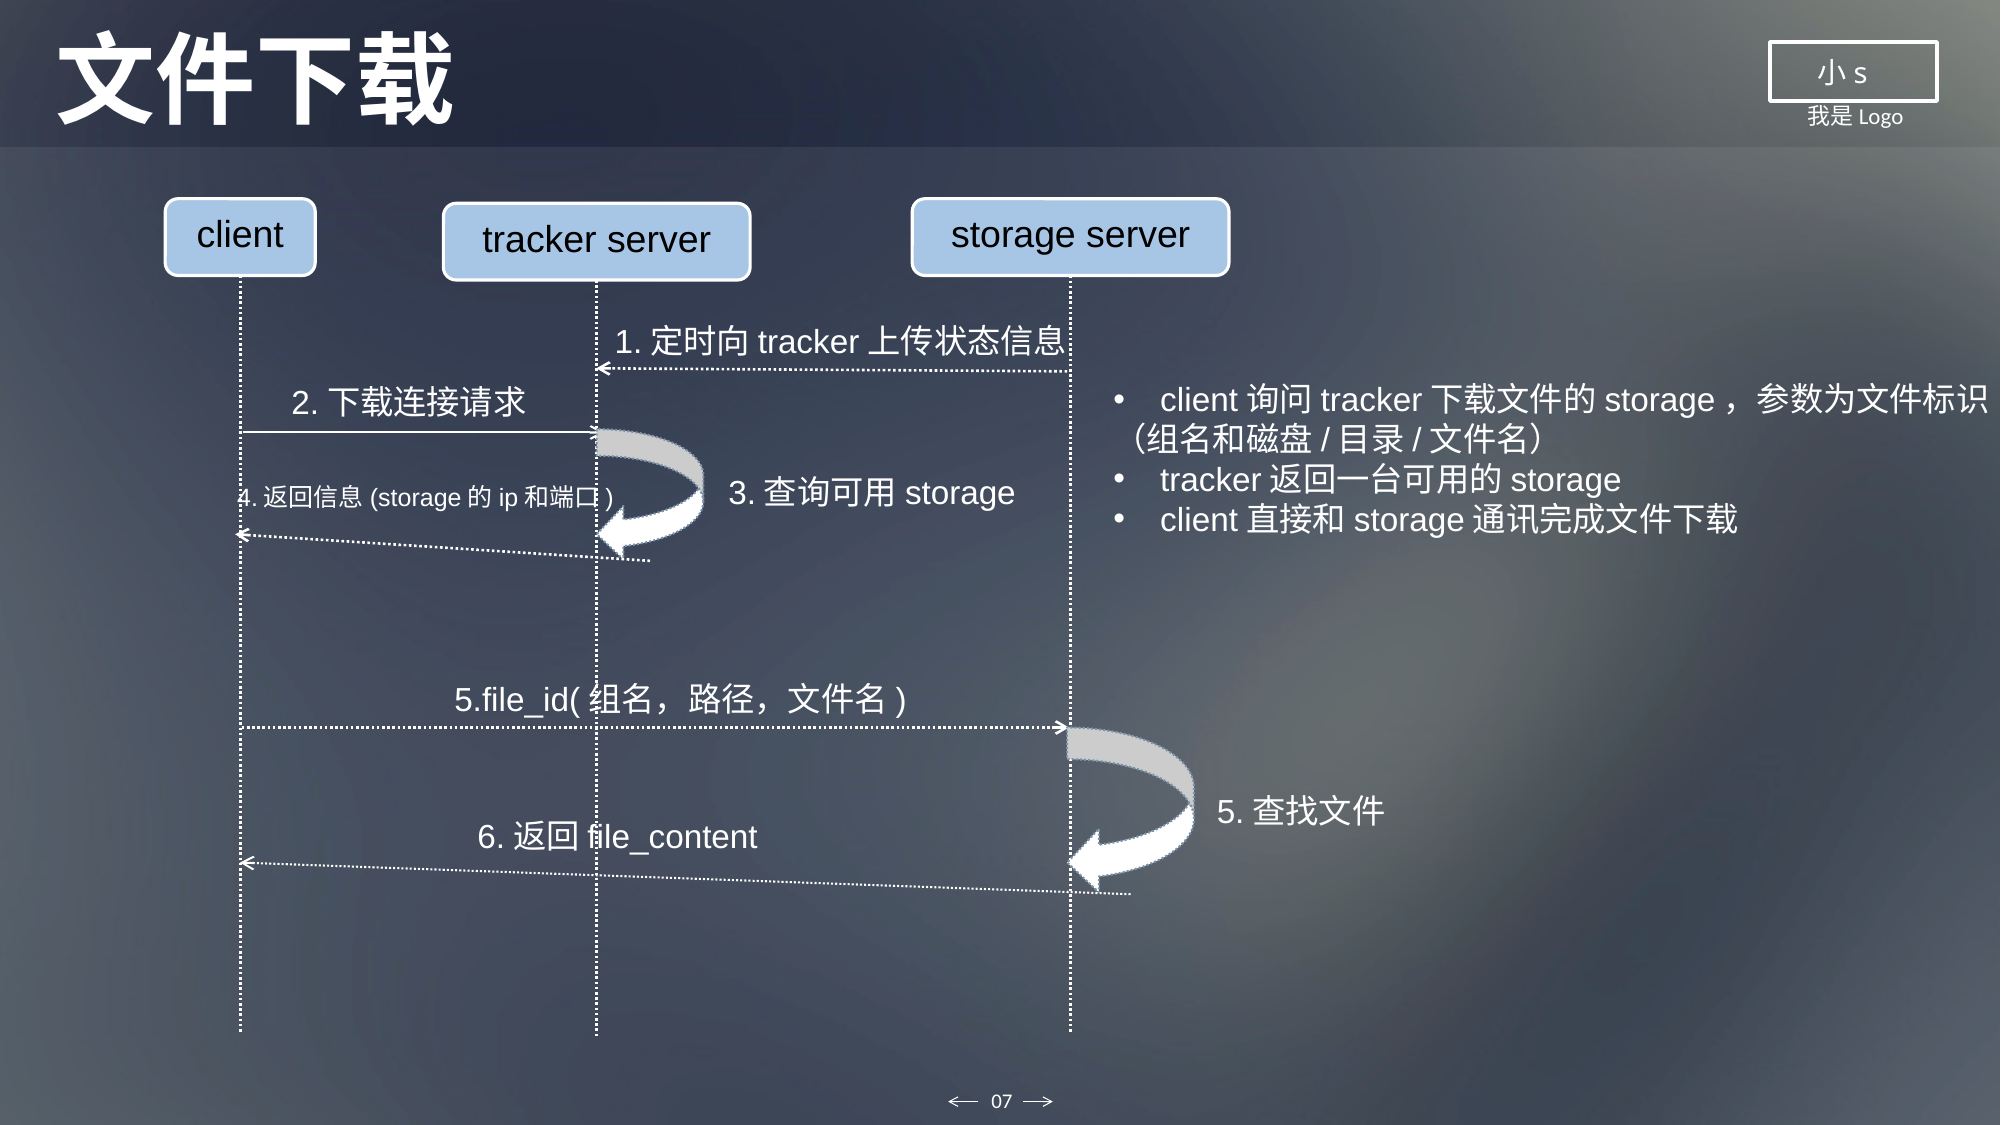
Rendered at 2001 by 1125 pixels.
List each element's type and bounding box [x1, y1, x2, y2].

text_box [596, 368, 1068, 372]
text_box [1770, 42, 1937, 137]
text_box [948, 1080, 1053, 1122]
picture [0, 0, 2000, 1125]
